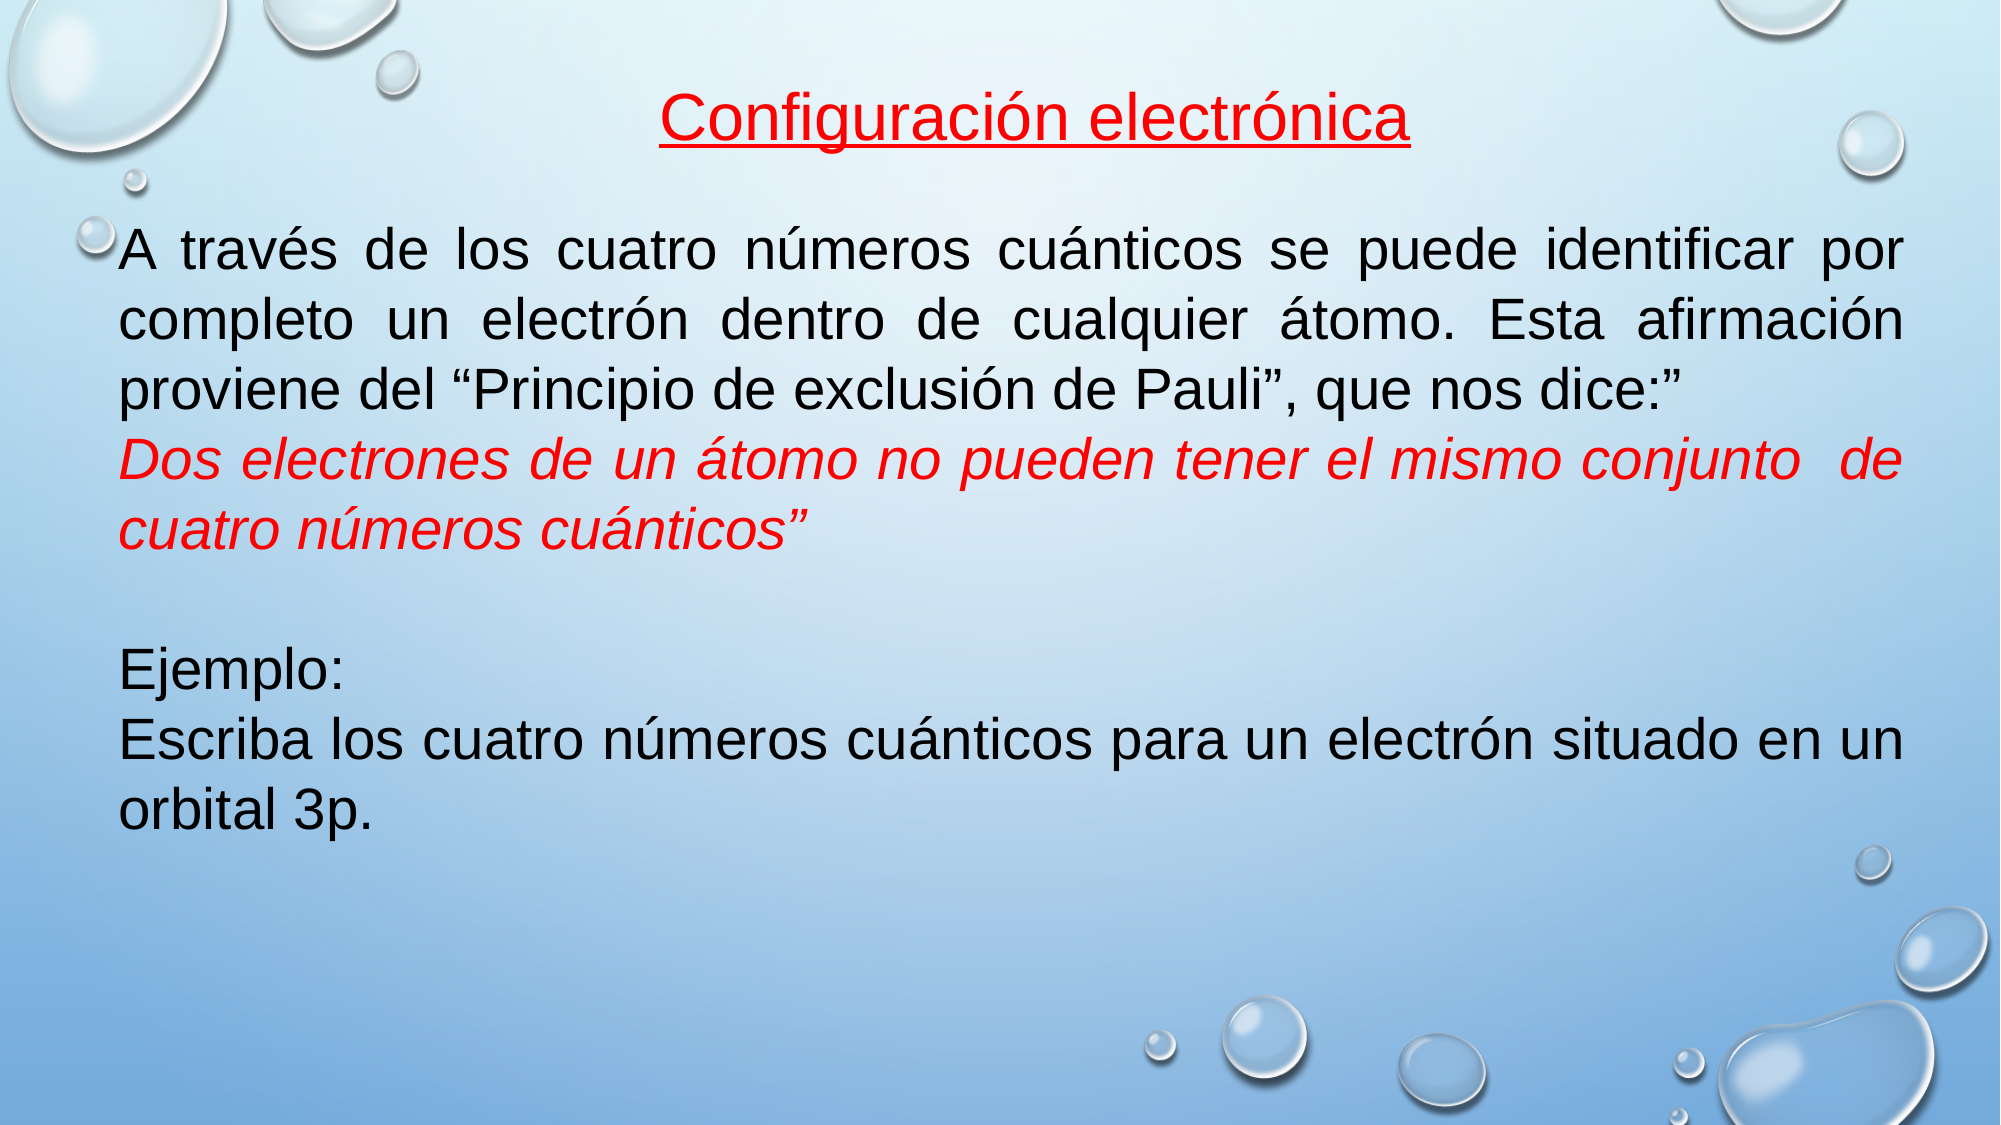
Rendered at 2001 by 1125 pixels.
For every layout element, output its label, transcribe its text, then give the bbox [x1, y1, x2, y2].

text_box Configuración electrónica [550, 66, 1520, 161]
picture [0, 0, 2000, 1125]
text_box A través de los cuatro números cuánticos se puede identificar por completo un electrón dentro de cualquier átomo. Esta afirmación proviene del “Principio de exclusión de Pauli”, que nos dice:” Dos electrones de un átomo no pueden tener el mismo conjunto de cuatro números cuánticos” Ejemplo: Escriba los cuatro números cuánticos para un electrón situado en un orbital 3p. [103, 203, 1923, 849]
